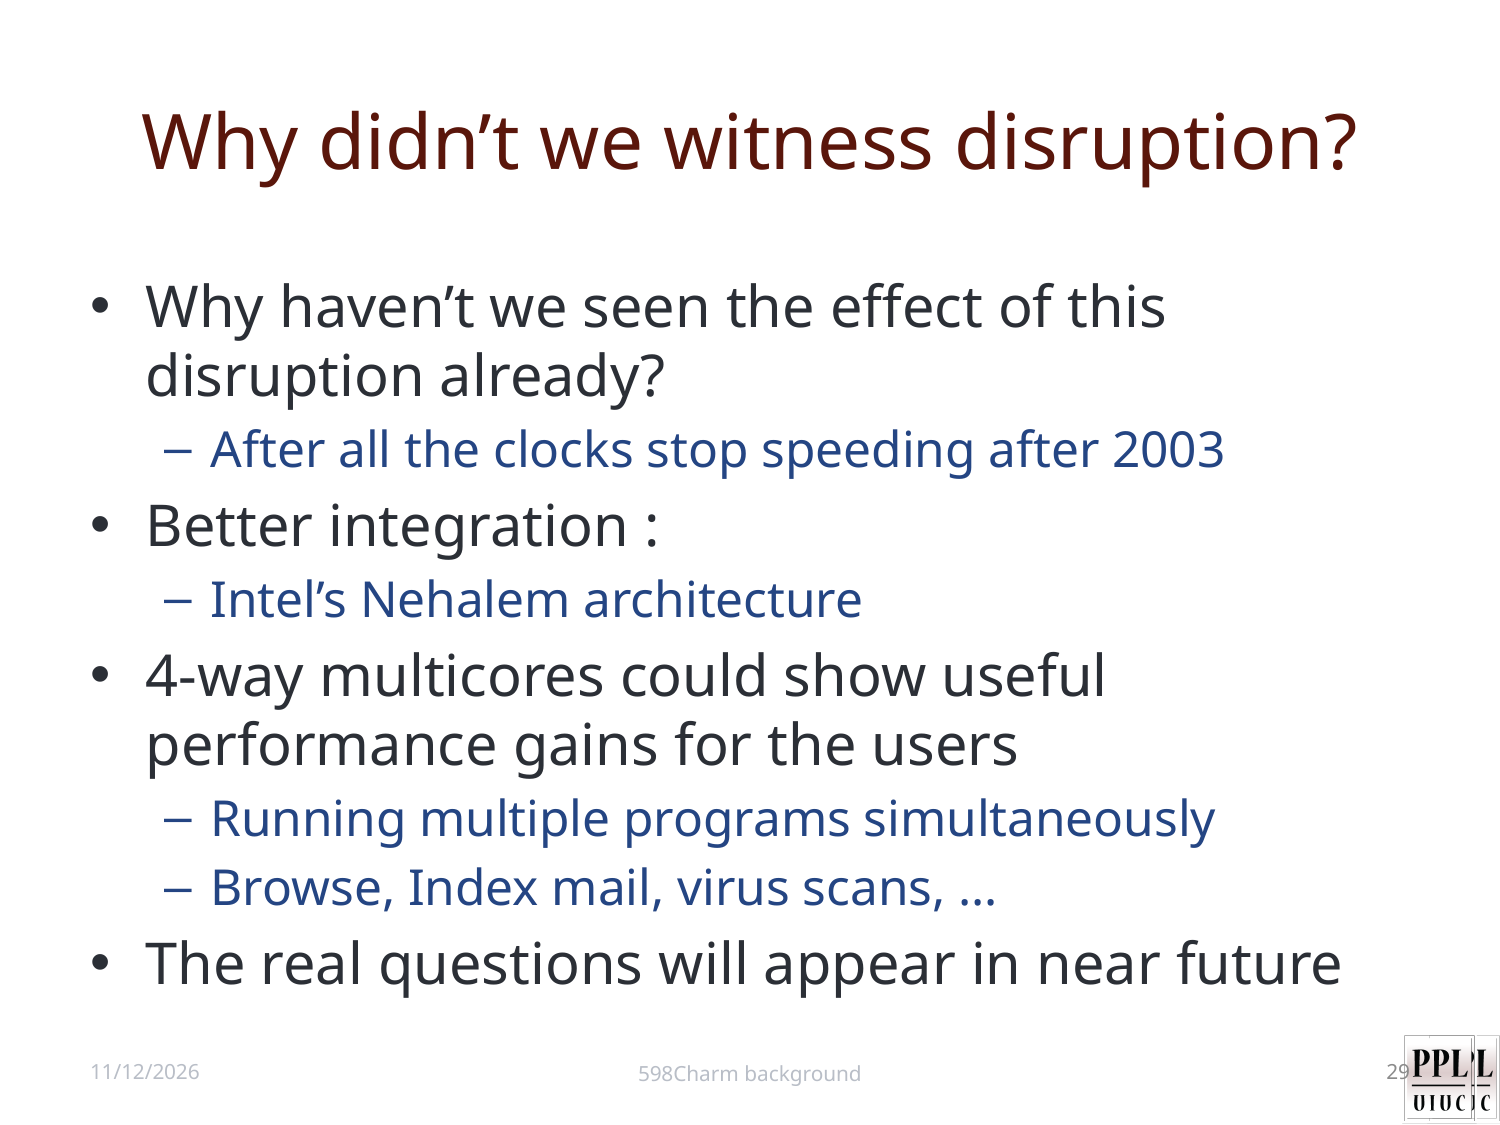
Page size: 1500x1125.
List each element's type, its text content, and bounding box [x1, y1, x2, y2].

picture [1400, 1032, 1500, 1125]
slide_number 29 [1074, 1042, 1425, 1103]
list Why haven’t we seen the effect of this disruption already? After all the clocks stop speeding after 2003 Better integration : Intel’s Nehalem architecture 4-way multicores could show useful performance gains for the users Running multiple programs simultaneously Browse, Index mail, virus scans, … The real questions will appear in near future [75, 262, 1425, 1005]
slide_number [75, 1042, 425, 1103]
title Why didn’t we witness disruption? [75, 45, 1425, 233]
footer 598Charm background [512, 1042, 988, 1103]
